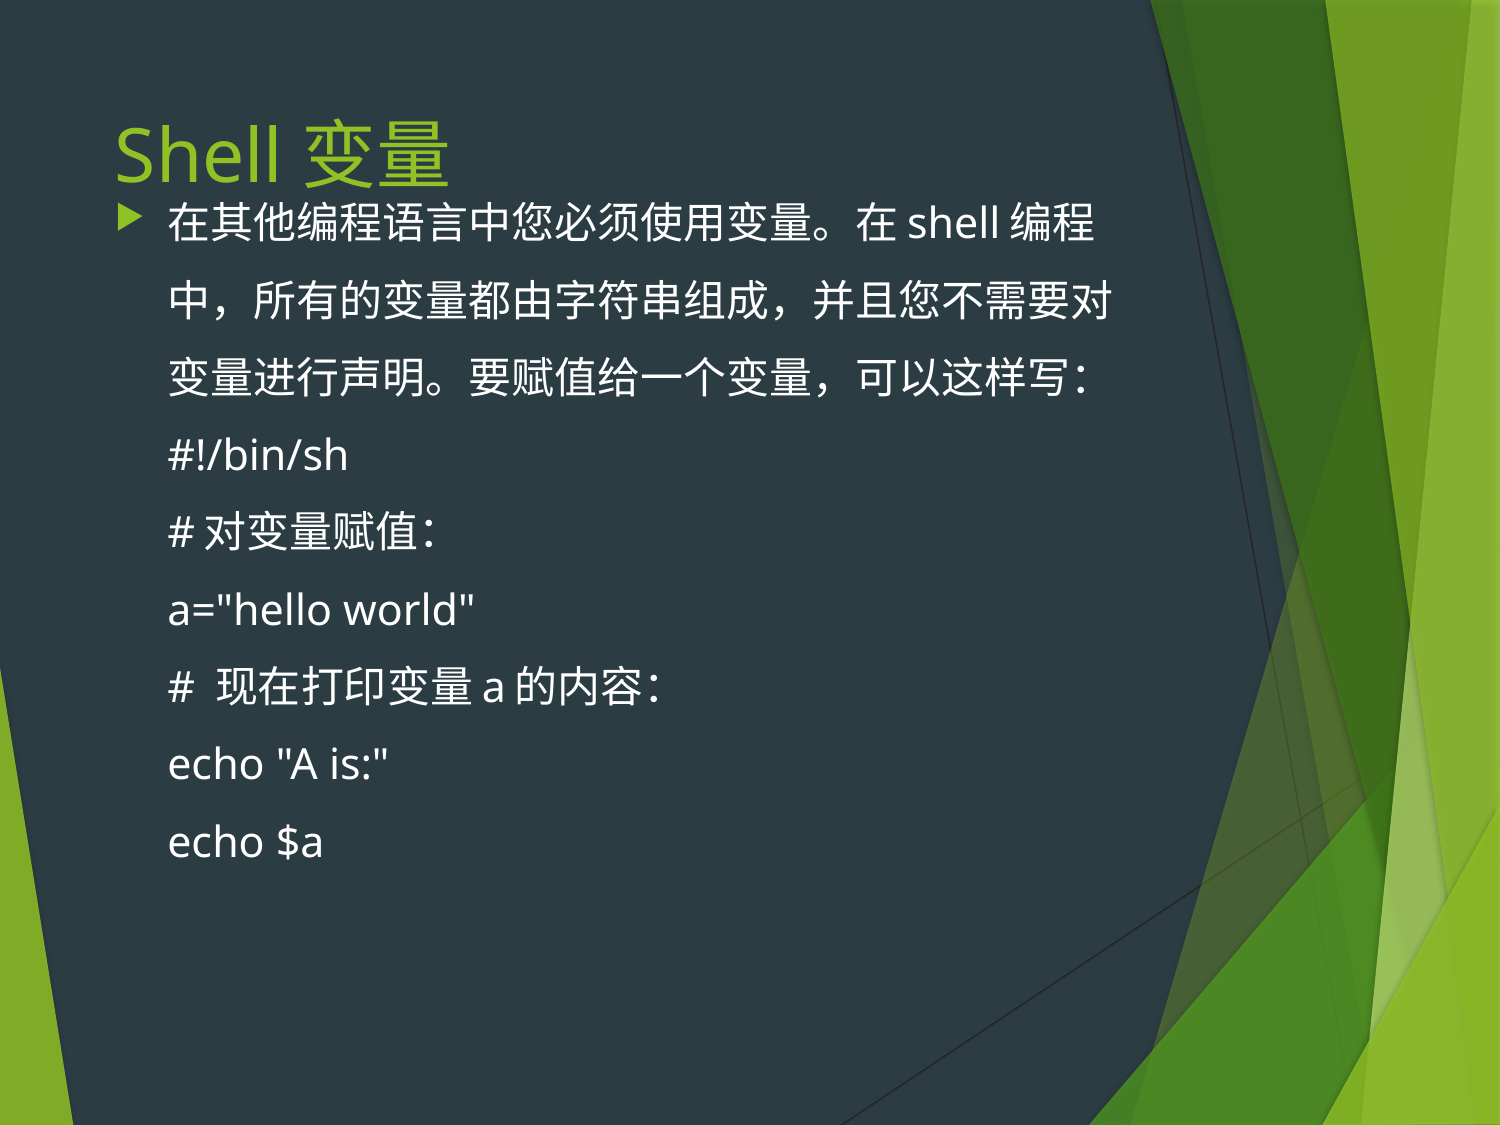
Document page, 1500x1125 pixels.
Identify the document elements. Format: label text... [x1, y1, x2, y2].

list 在其他编程语言中您必须使用变量。在shell编程中，所有的变量都由字符串组成，并且您不需要对变量进行声明。要赋值给一个变量，可以这样写： #!/bin/sh #对变量赋值： a="hello world" # 现在打印变量a的内容： echo "A is:" echo $a [99, 162, 1142, 992]
title Shell变量 [99, 99, 1142, 162]
